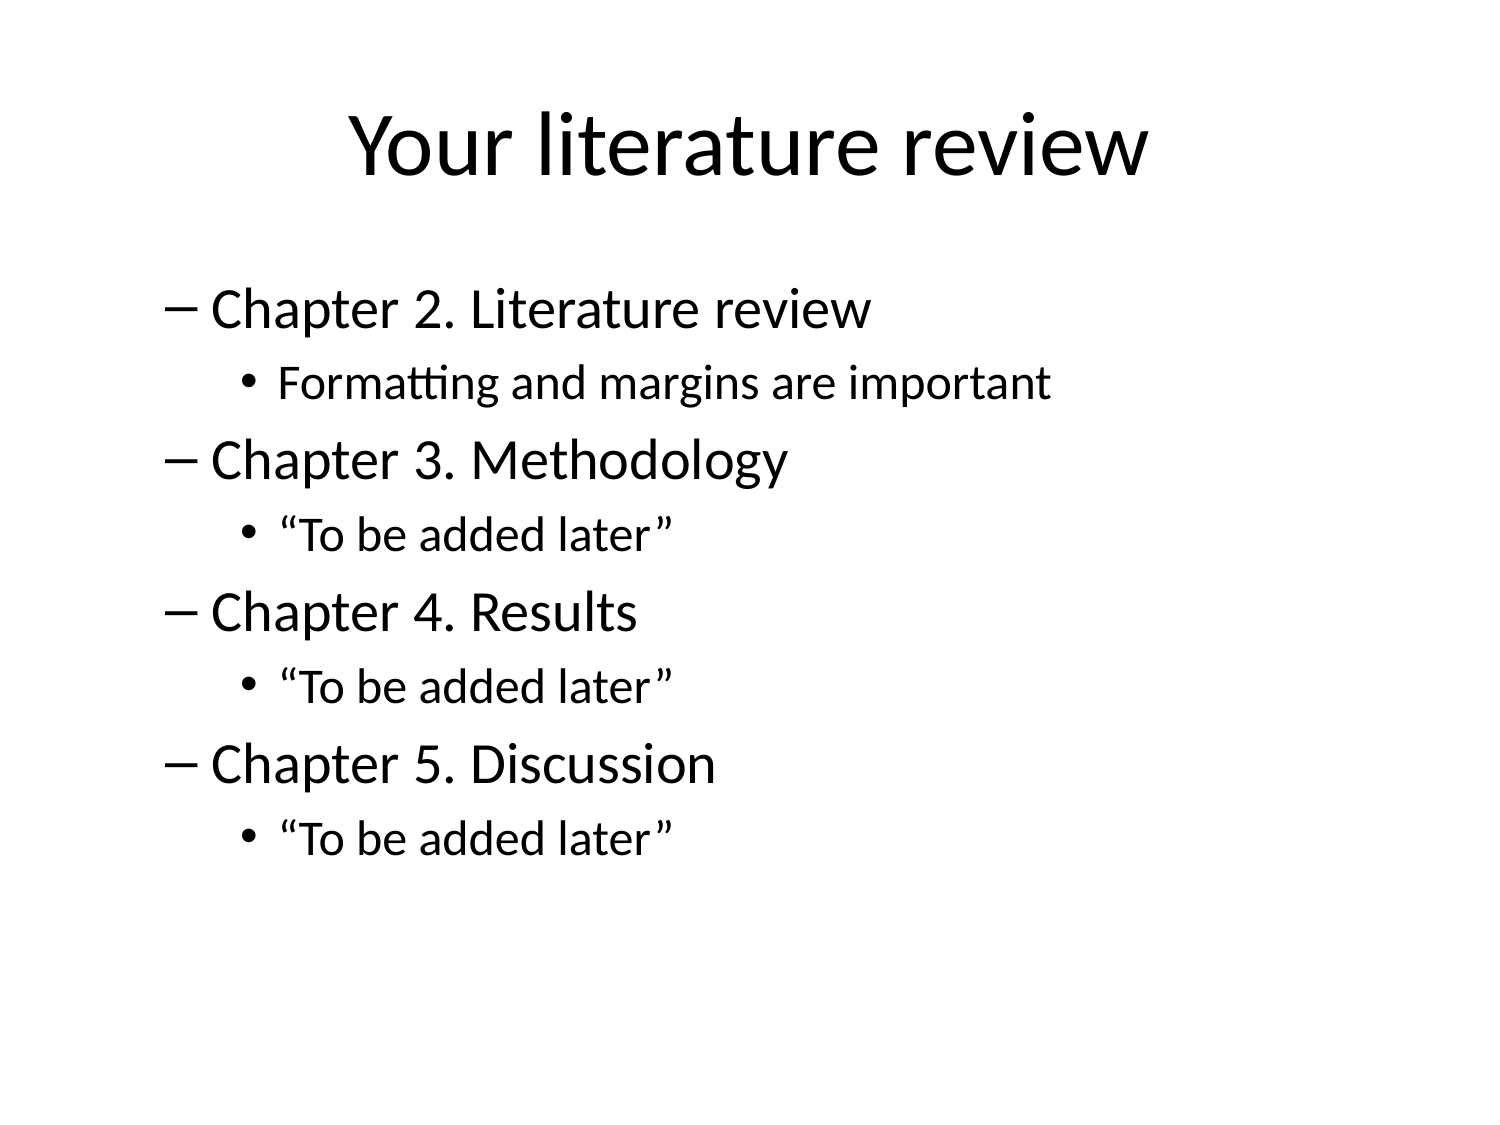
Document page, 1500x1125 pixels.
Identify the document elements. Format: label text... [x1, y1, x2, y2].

list Chapter 2. Literature review Formatting and margins are important Chapter 3. Methodology “To be added later” Chapter 4. Results “To be added later” Chapter 5. Discussion “To be added later” [75, 262, 1425, 1005]
title Your literature review [75, 45, 1425, 233]
